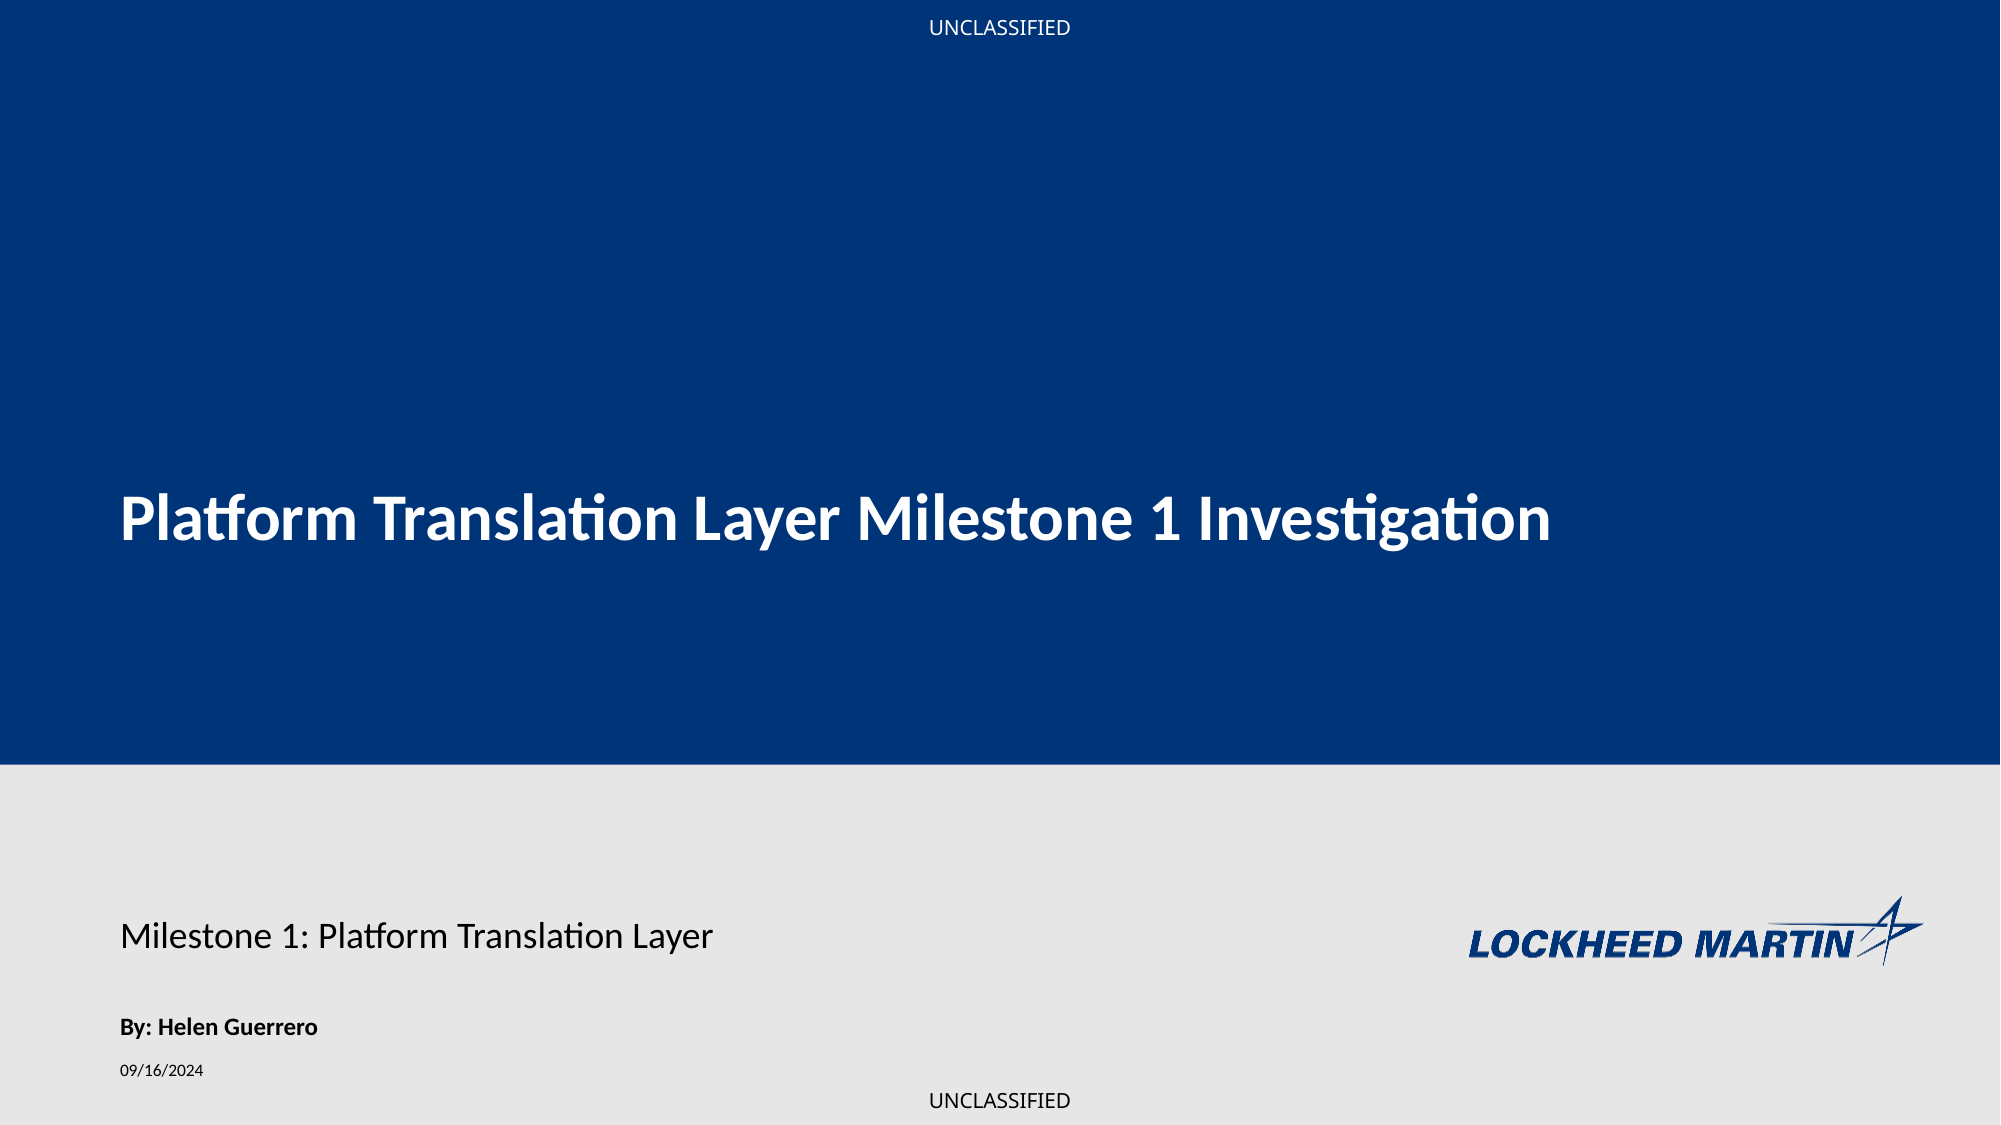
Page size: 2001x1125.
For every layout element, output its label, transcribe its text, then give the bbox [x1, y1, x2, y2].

list Unclassified [668, 1083, 1332, 1122]
list Unclassified [630, 9, 1370, 50]
list By: Helen Guerrero [105, 1002, 615, 1050]
list Milestone 1: Platform Translation Layer [105, 901, 1058, 974]
picture [1460, 888, 1933, 974]
list 09/16/2024 [105, 1054, 468, 1088]
list Platform Translation Layer Milestone 1 Investigation [105, 466, 1572, 612]
